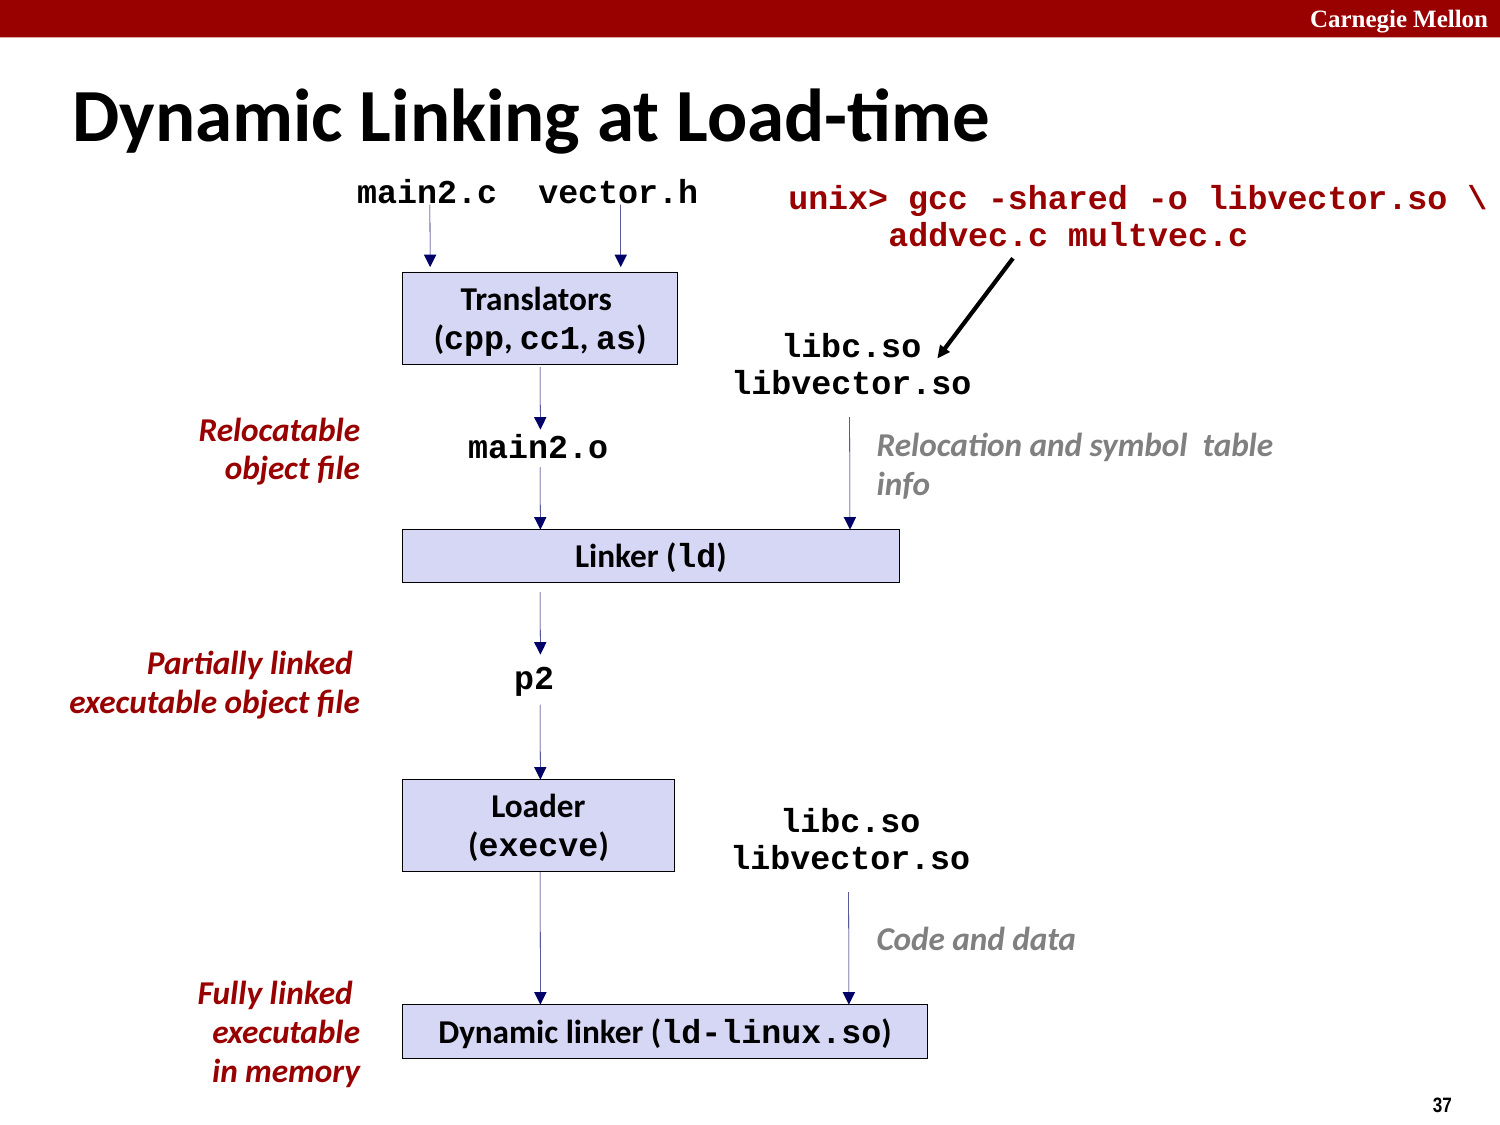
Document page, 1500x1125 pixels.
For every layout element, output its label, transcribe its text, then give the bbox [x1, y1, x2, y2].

text_box Relocatable object file [149, 402, 375, 496]
text_box libc.so libvector.so [715, 794, 986, 886]
text_box vector.h [523, 165, 714, 219]
text_box main2.o [453, 421, 623, 475]
text_box Fully linked executable in memory [87, 965, 375, 1099]
text_box Relocation and symbol table info [861, 417, 1291, 511]
text_box [937, 258, 1014, 359]
text_box Linker (ld) [402, 529, 900, 583]
text_box [534, 704, 547, 779]
text_box Loader (execve) [402, 779, 675, 872]
title Dynamic Linking at Load-time [57, 46, 1488, 176]
text_box main2.c [342, 165, 513, 219]
text_box Translators (cpp, cc1, as) [402, 271, 678, 365]
text_box [534, 872, 547, 1005]
text_box [534, 467, 547, 530]
text_box [614, 219, 627, 268]
text_box Code and data [861, 911, 1153, 967]
text_box [423, 219, 437, 268]
text_box p2 [499, 652, 569, 705]
text_box [534, 367, 547, 430]
text_box Dynamic linker (ld-linux.so) [402, 1004, 928, 1059]
text_box libc.so libvector.so [716, 319, 987, 410]
text_box Partially linked executable object file [0, 635, 375, 729]
text_box [534, 592, 547, 655]
text_box [843, 417, 857, 530]
text_box unix> gcc -shared -o libvector.so \ addvec.c multvec.c [773, 171, 1500, 263]
text_box [842, 892, 856, 1005]
